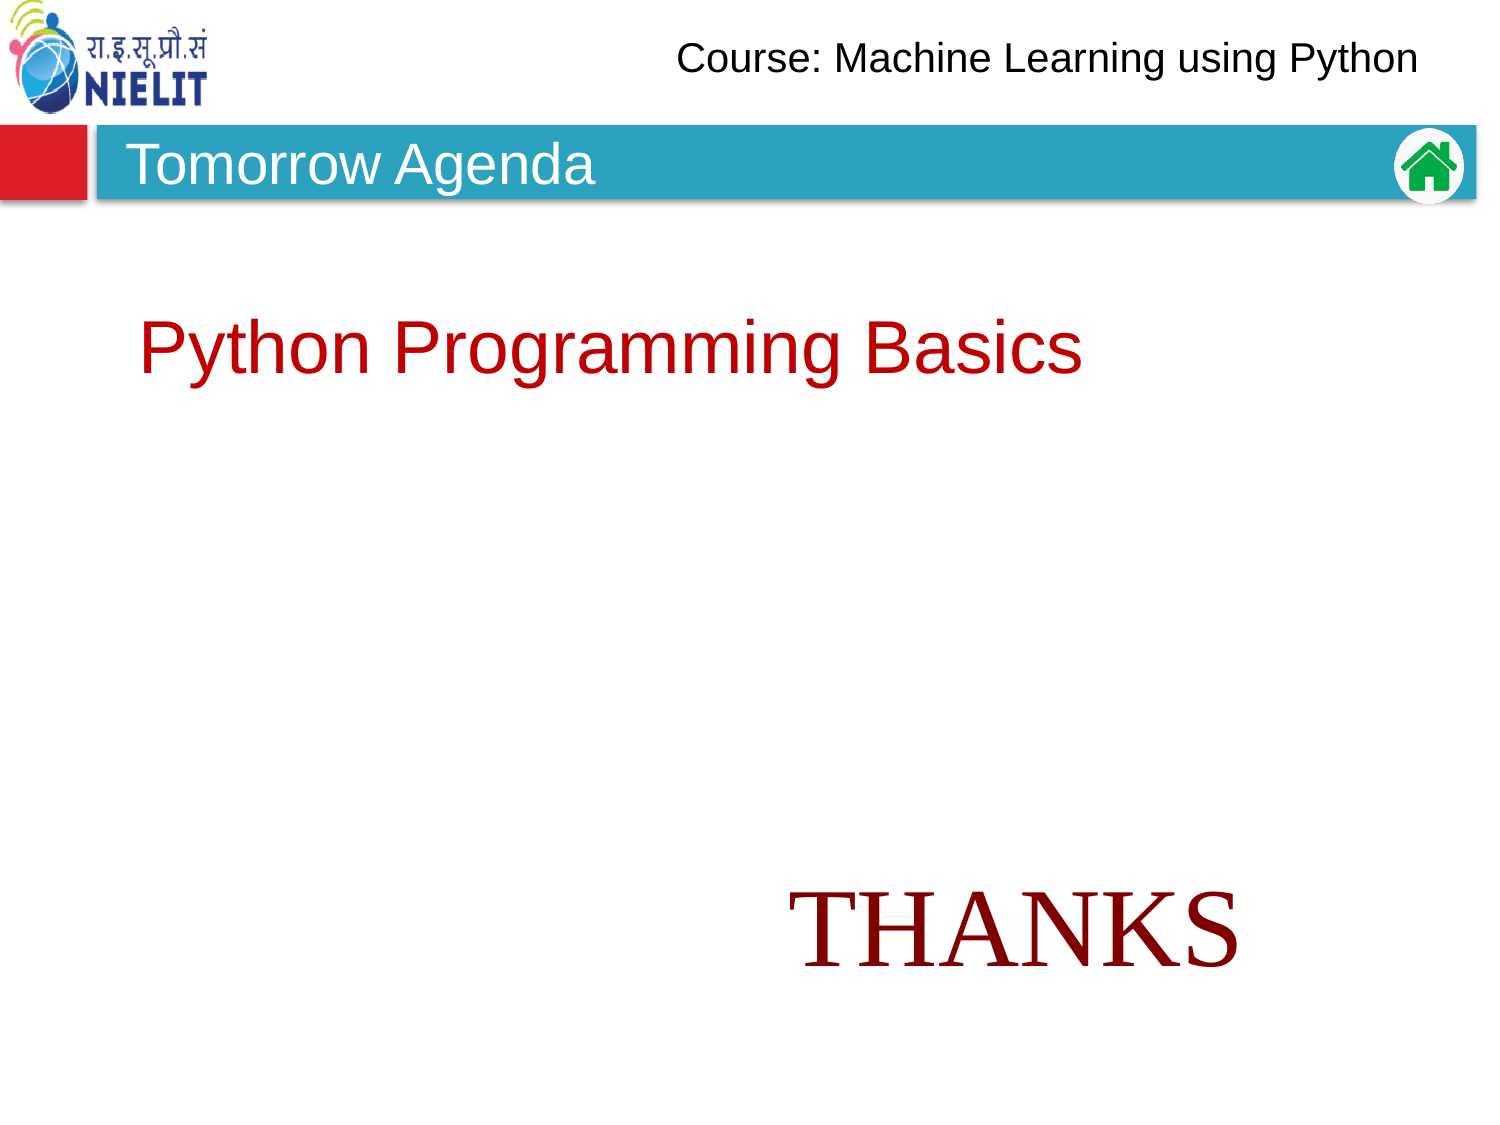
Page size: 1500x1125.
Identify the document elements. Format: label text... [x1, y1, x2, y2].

text_box Python Programming Basics [123, 290, 1140, 396]
picture [1394, 128, 1464, 204]
text_box THANKS [773, 846, 1362, 997]
picture [9, 0, 207, 114]
title Tomorrow Agenda [108, 130, 1463, 205]
